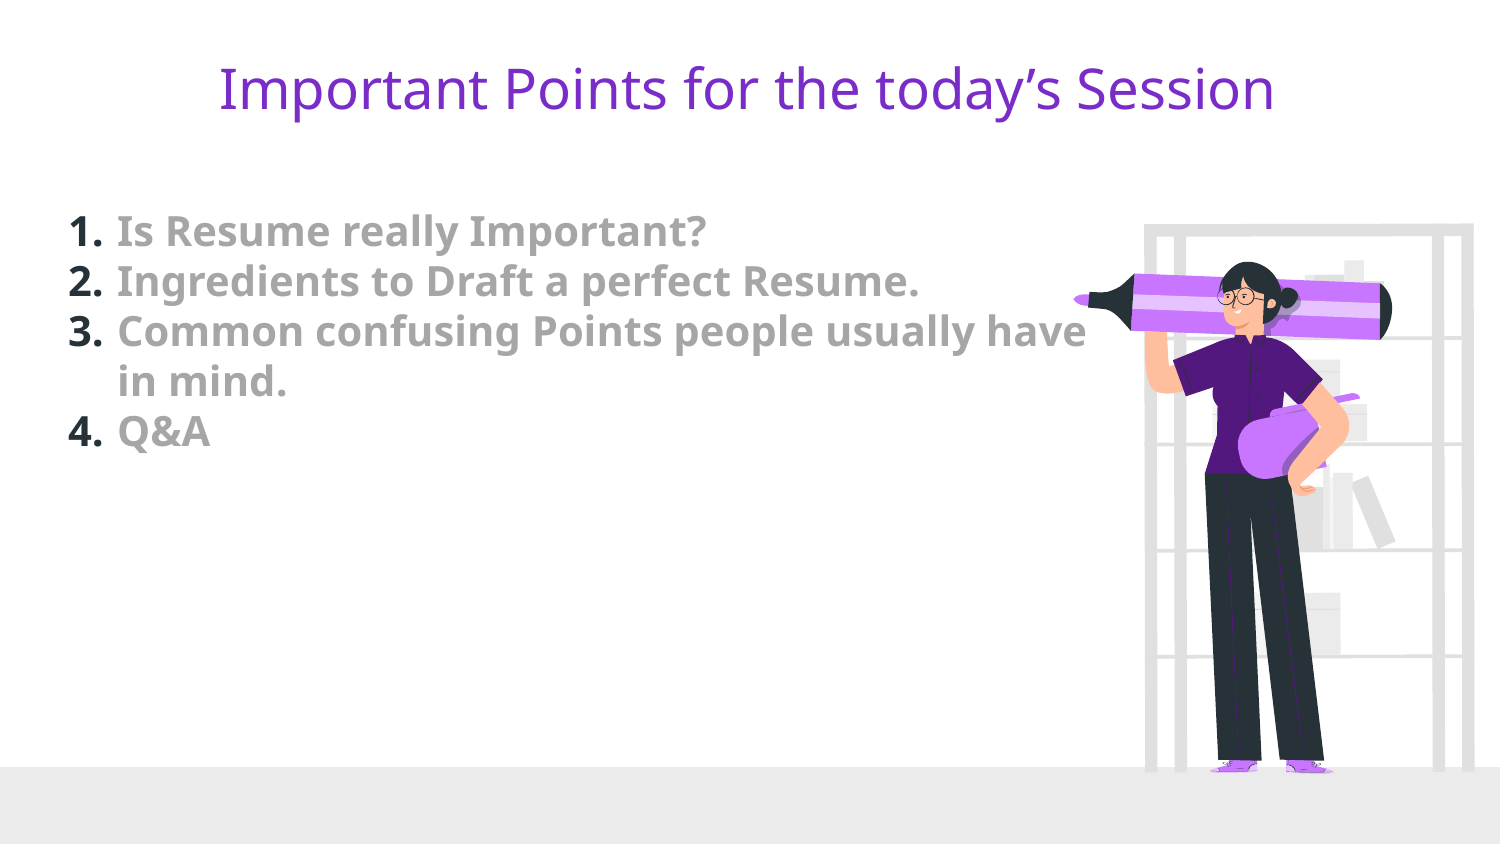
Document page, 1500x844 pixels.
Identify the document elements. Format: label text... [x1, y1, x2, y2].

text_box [1073, 223, 1475, 774]
title Important Points for the today’s Session [116, 61, 1380, 114]
list Is Resume really Important? Ingredients to Draft a perfect Resume. Common confusing Points people usually have in mind. Q&A [27, 146, 1129, 471]
